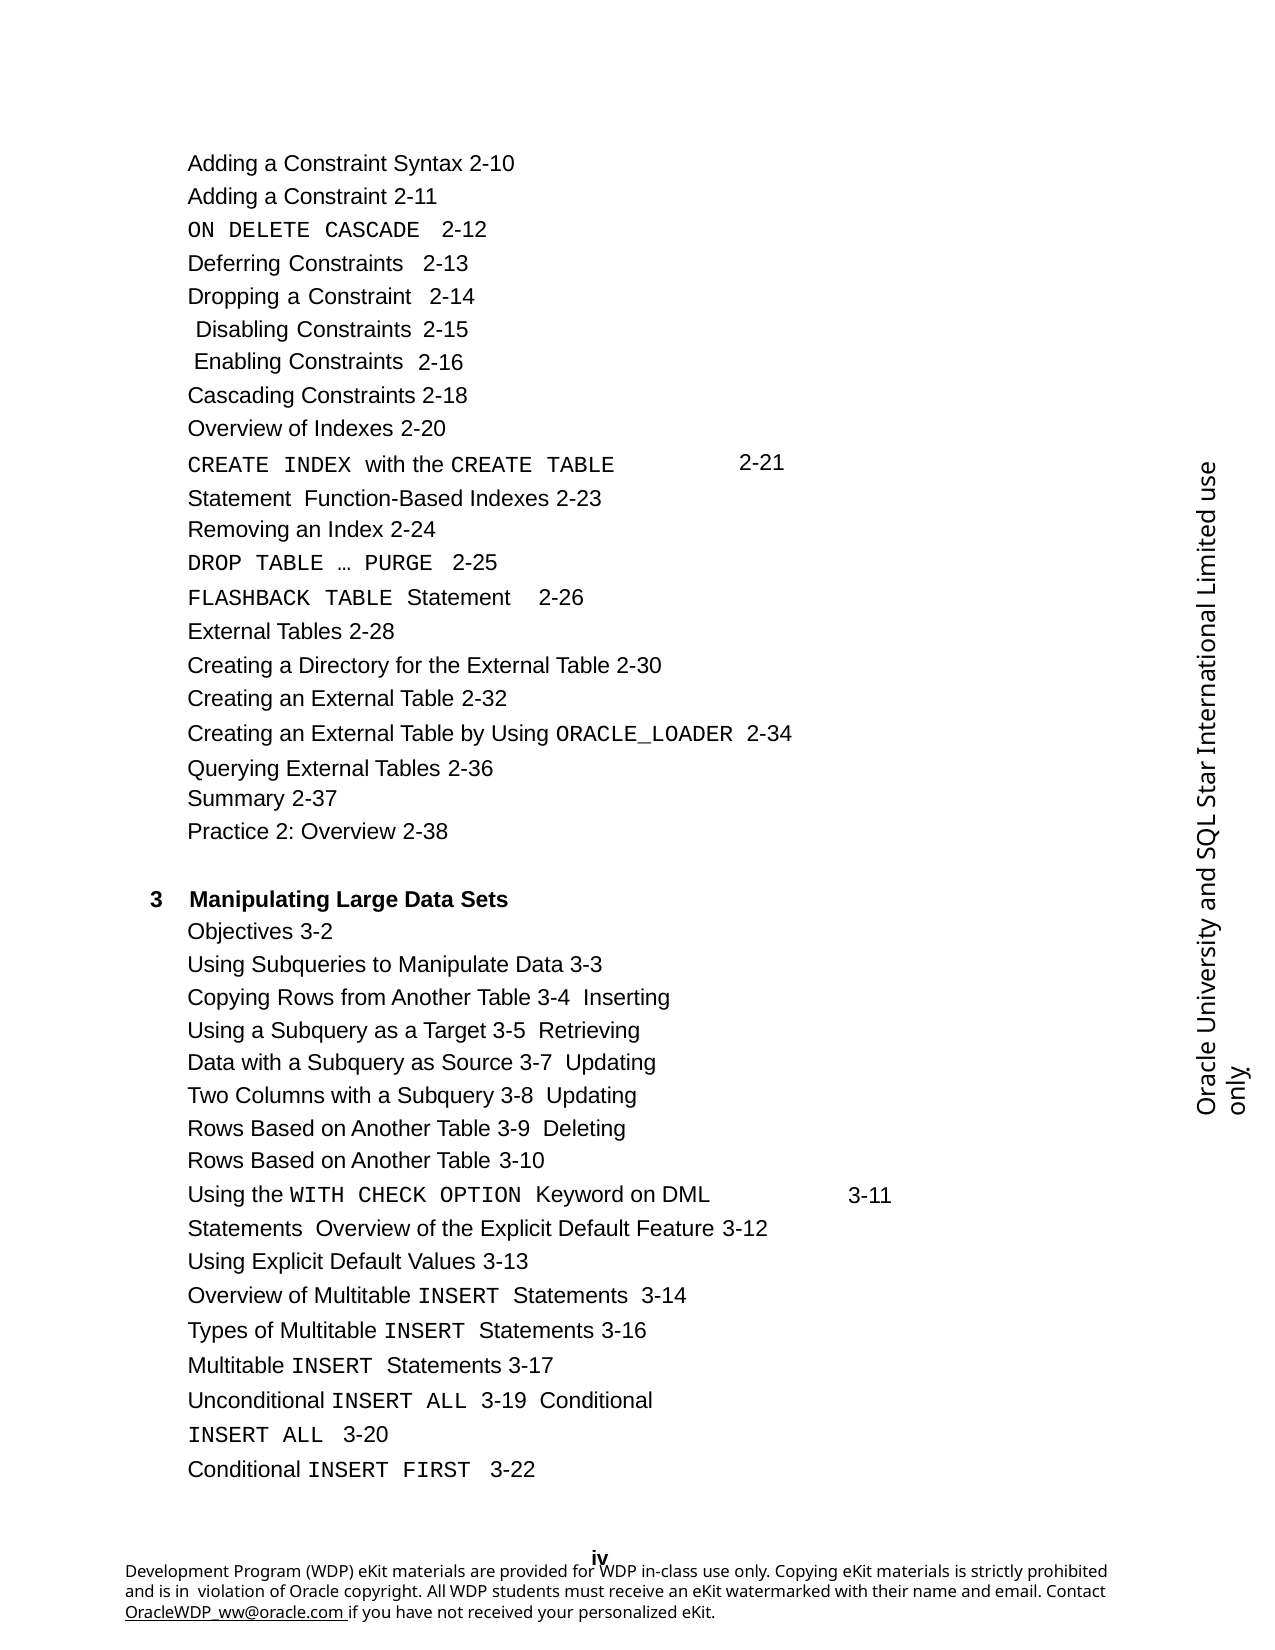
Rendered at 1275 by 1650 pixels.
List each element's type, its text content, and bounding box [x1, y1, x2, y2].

text_box Deferring Constraints Dropping a Constraint Disabling Constraints Enabling Constraints [185, 241, 413, 373]
text_box 3-11 [845, 1178, 896, 1208]
text_box Creating a Directory for the External Table 2-30 Creating an External Table 2-32 Creating an External Table by Using ORACLE_LOADER 2-34 Querying External Tables 2-36 Summary 2-37 Practice 2: Overview 2-38 3 Manipulating Large Data Sets Objectives 3-2 Using Subqueries to Manipulate Data 3-3 Copying Rows from Another Table 3-4 Inserting Using a Subquery as a Target 3-5 Retrieving Data with a Subquery as Source 3-7 Updating Two Columns with a Subquery 3-8 Updating Rows Based on Another Table 3-9 Deleting Rows Based on Another Table 3-10 [147, 643, 808, 1174]
text_box iv [589, 1542, 611, 1570]
text_box Adding a Constraint Syntax 2-10 Adding a Constraint 2-11 ON DELETE CASCADE 2-12 [185, 140, 533, 243]
text_box 2-13 2-14 2-15 2-16 [416, 241, 478, 373]
text_box Using the WITH CHECK OPTION Keyword on DML Statements Overview of the Explicit Default Feature 3-12 Using Explicit Default Values 3-13 Overview of Multitable INSERT Statements 3-14 Types of Multitable INSERT Statements 3-16 Multitable INSERT Statements 3-17 Unconditional INSERT ALL 3-19 Conditional INSERT ALL 3-20 Conditional INSERT FIRST 3-22 [185, 1171, 832, 1483]
text_box 2-21 [737, 445, 788, 475]
text_box Cascading Constraints 2-18 Overview of Indexes 2-20 CREATE INDEX with the CREATE TABLE Statement Function-Based Indexes 2-23 Removing an Index 2-24 DROP TABLE … PURGE 2-25 FLASHBACK TABLE Statement 2-26 External Tables 2-28 [185, 373, 723, 643]
text_box Development Program (WDP) eKit materials are provided for WDP in-class use only. Copying eKit materials is strictly prohibited and is in violation of Oracle copyright. All WDP students must receive an eKit watermarked with their name and email. Contact OracleWDP_ww@oracle.com if you have not received your personalized eKit. [122, 1557, 1135, 1625]
text_box Oracle University and SQL Star International Limited use onlyฺ [1189, 428, 1228, 1119]
